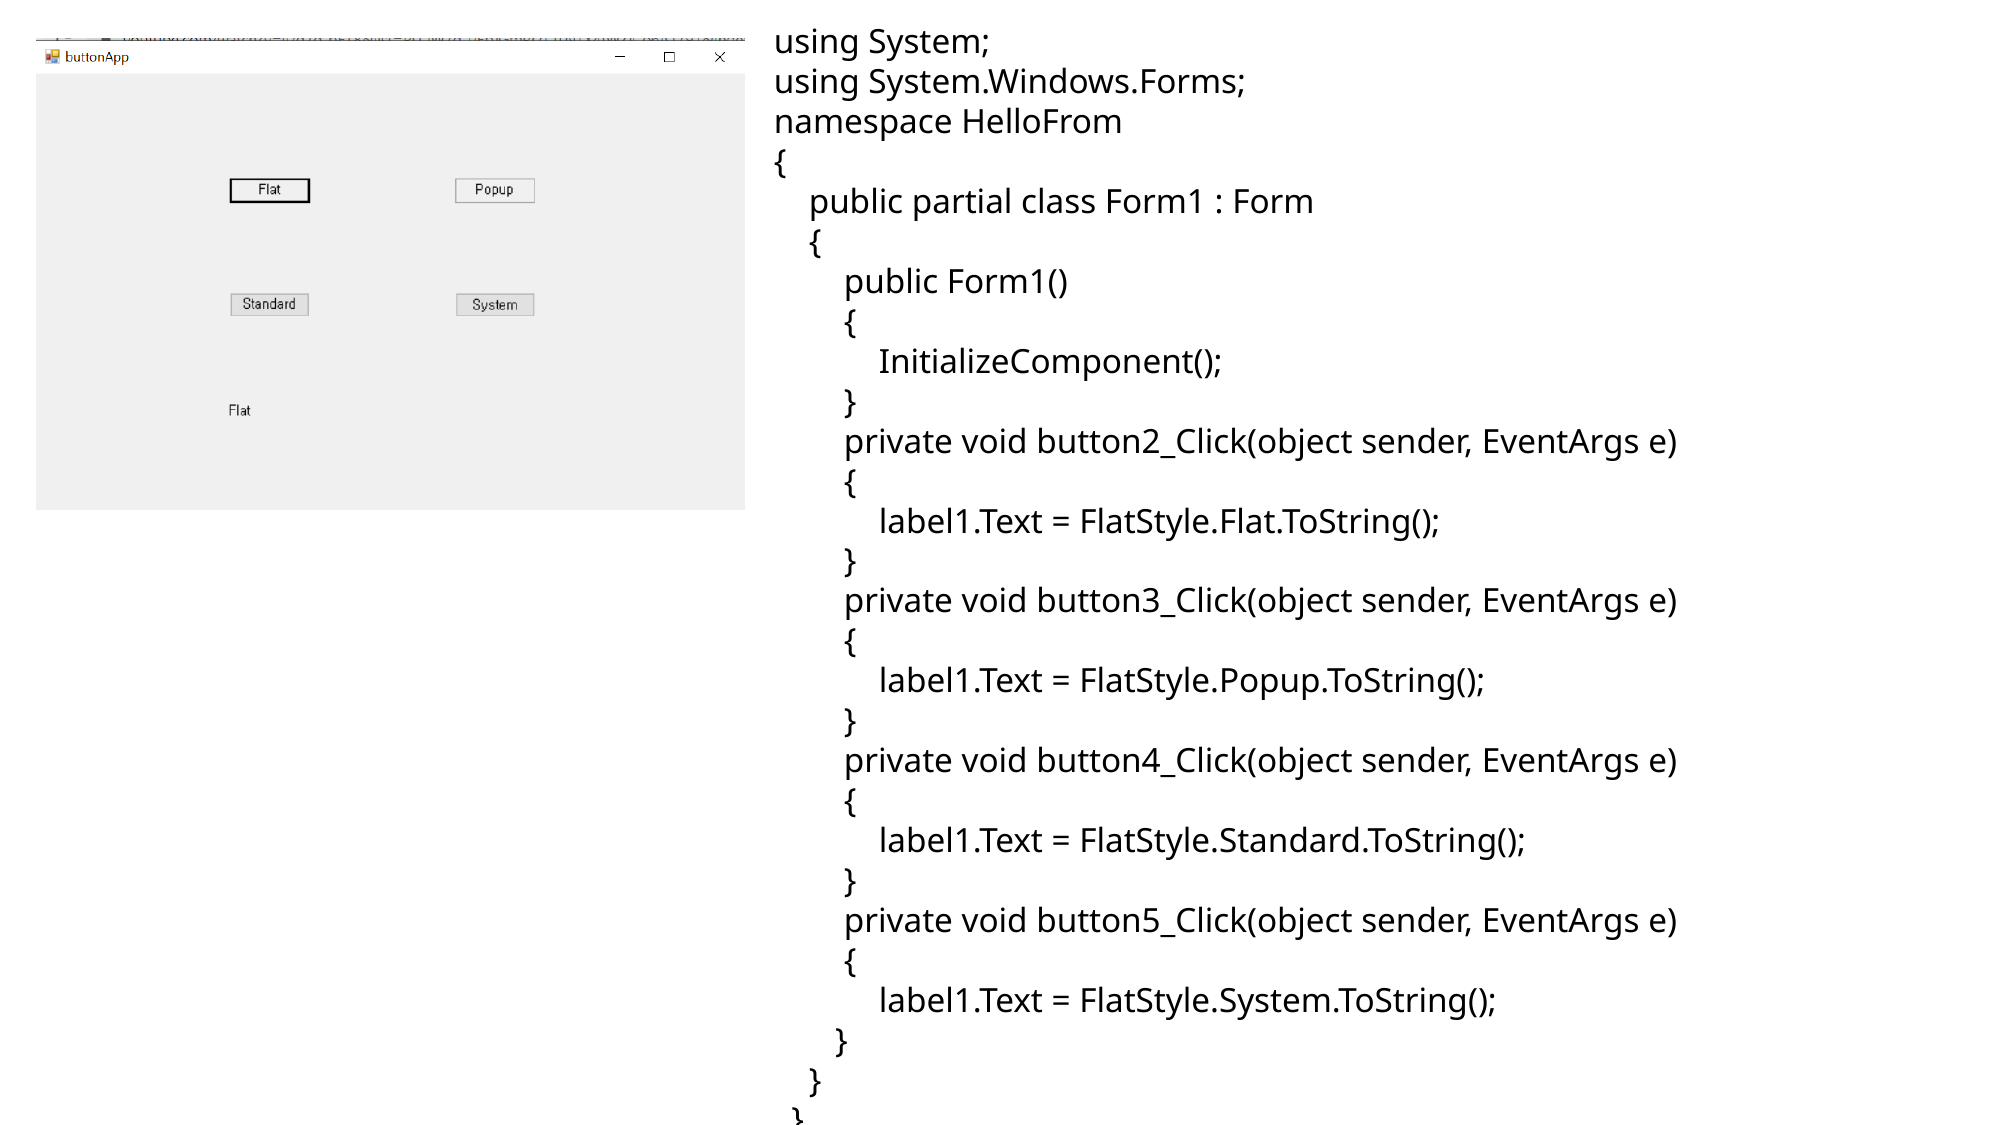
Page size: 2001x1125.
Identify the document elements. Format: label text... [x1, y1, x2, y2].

text_box using System; using System.Windows.Forms; namespace HelloFrom { public partial class Form1 : Form { public Form1() { InitializeComponent(); } private void button2_Click(object sender, EventArgs e) { label1.Text = FlatStyle.Flat.ToString(); } private void button3_Click(object sender, EventArgs e) { label1.Text = FlatStyle.Popup.ToString(); } private void button4_Click(object sender, EventArgs e) { label1.Text = FlatStyle.Standard.ToString(); } private void button5_Click(object sender, EventArgs e) { label1.Text = FlatStyle.System.ToString(); } } } [773, 20, 1915, 1125]
picture [36, 38, 745, 510]
